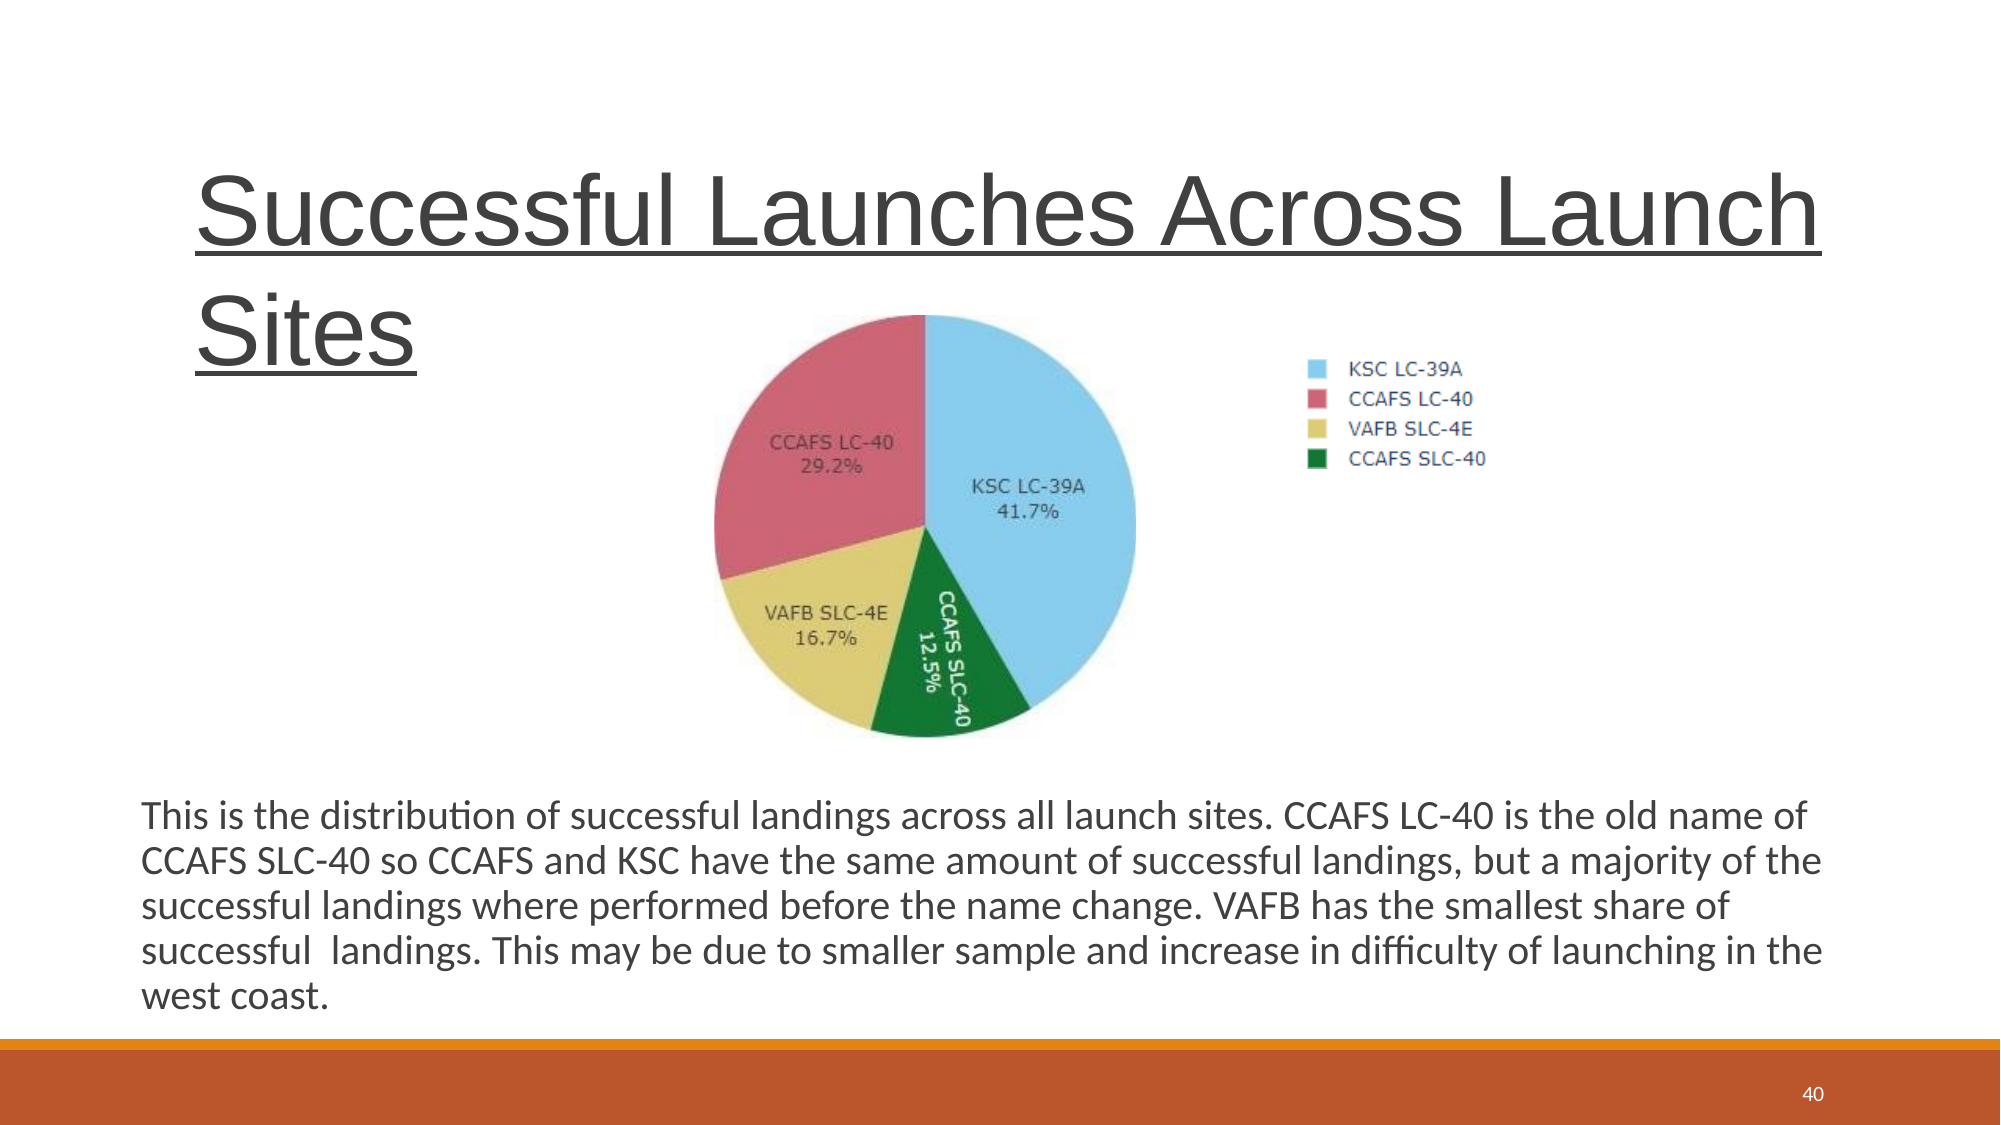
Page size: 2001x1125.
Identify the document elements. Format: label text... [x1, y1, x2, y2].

title Successful Launches Across Launch Sites [167, 42, 1833, 386]
text_box This is the distribution of successful landings across all launch sites. CCAFS LC-40 is the old name of CCAFS SLC-40 so CCAFS and KSC have the same amount of successful landings, but a majority of the successful landings where performed before the name change. VAFB has the smallest share of successful landings. This may be due to smaller sample and increase in difficulty of launching in the west coast. [139, 786, 1903, 1019]
text_box [1307, 359, 1486, 469]
slide_number ‹#› [1795, 1077, 1831, 1125]
text_box [714, 315, 1137, 739]
